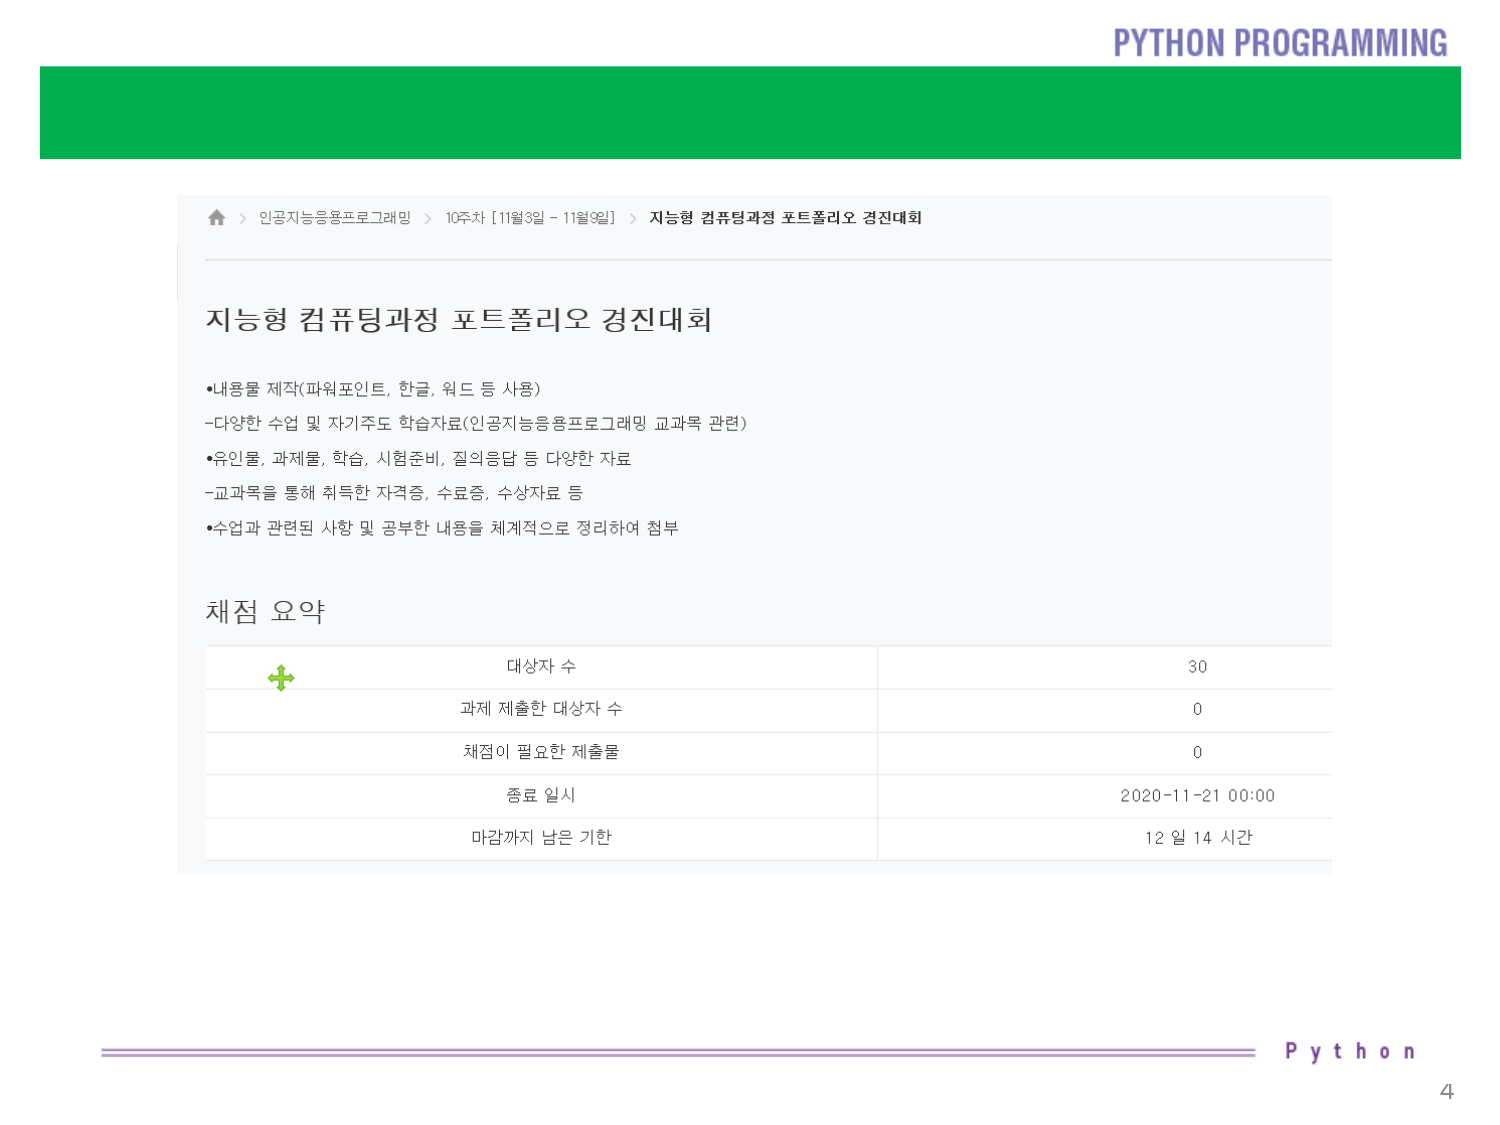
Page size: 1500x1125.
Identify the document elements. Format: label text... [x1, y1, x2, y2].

picture [18, 1020, 1483, 1084]
picture [1106, 13, 1462, 66]
slide_number 4 [1119, 1071, 1470, 1112]
picture [176, 195, 1332, 874]
